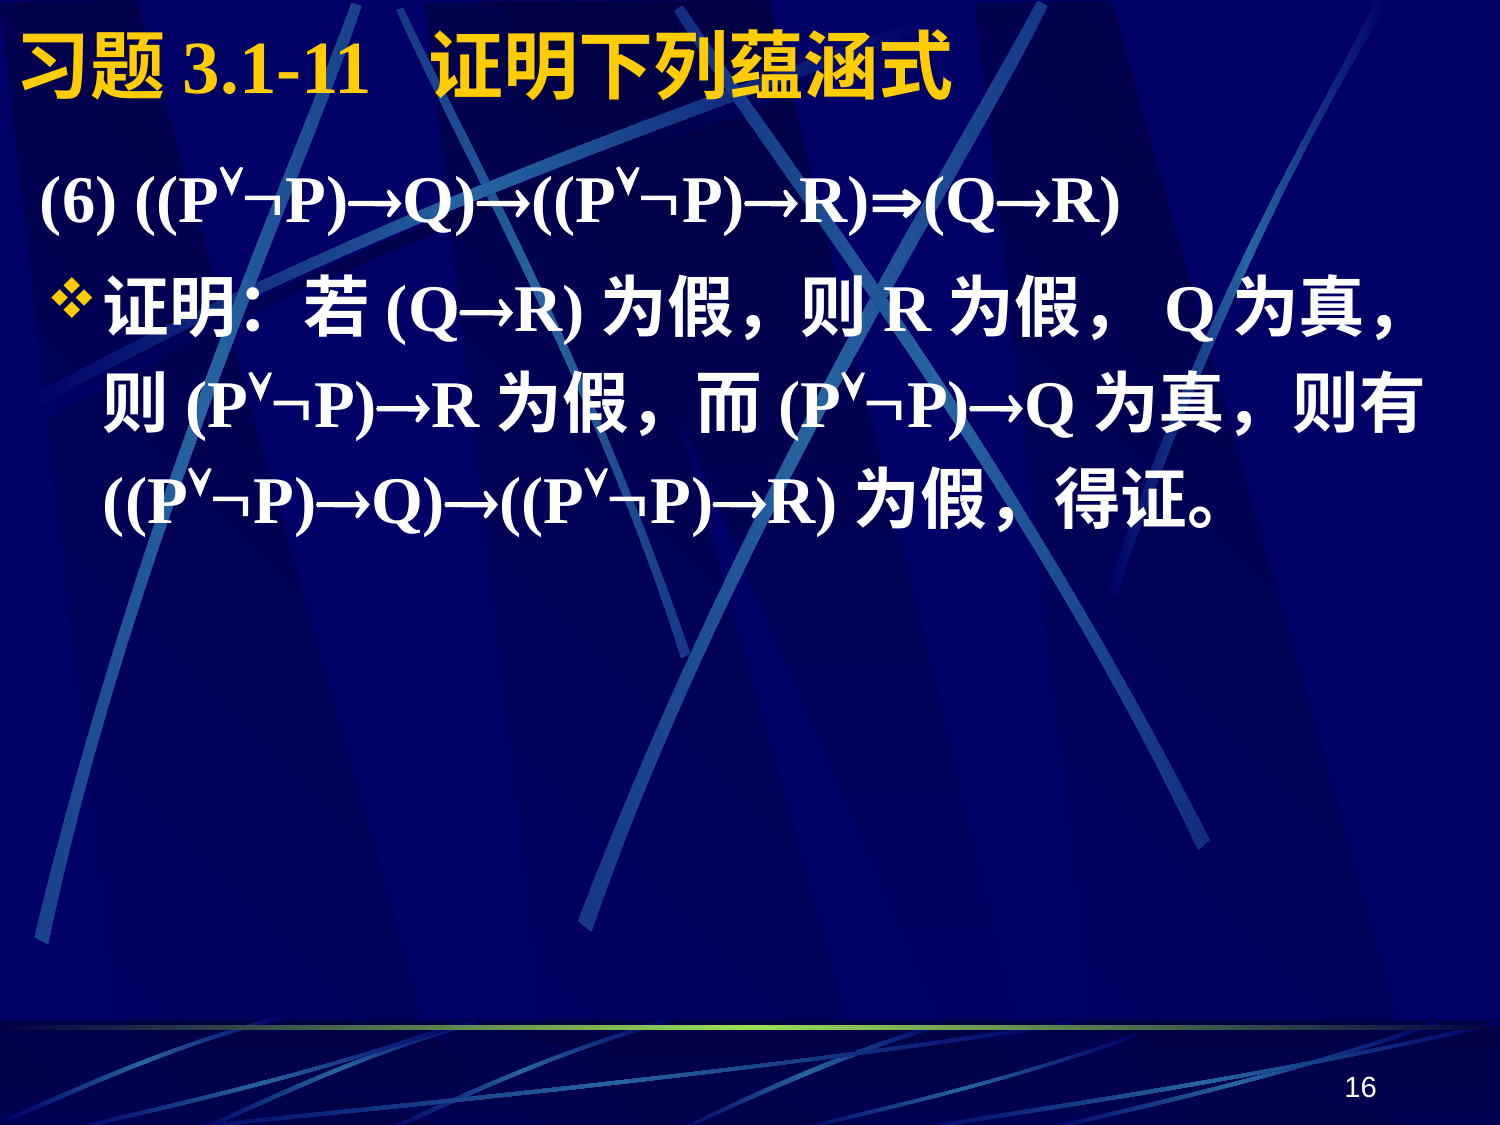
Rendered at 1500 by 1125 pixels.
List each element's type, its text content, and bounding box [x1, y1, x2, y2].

slide_number 16 [1079, 1035, 1393, 1111]
footer [516, 1035, 993, 1111]
list (6) ((PP)Q)((PP)R)(QR) 证明：若(QR)为假，则R为假，Q为真，则(PP)R为假，而(PP)Q为真，则有((PP)Q)((PP)R)为假，得证。 [24, 132, 1475, 1000]
title 习题3.1-11 证明下列蕴涵式 [0, 10, 1375, 117]
